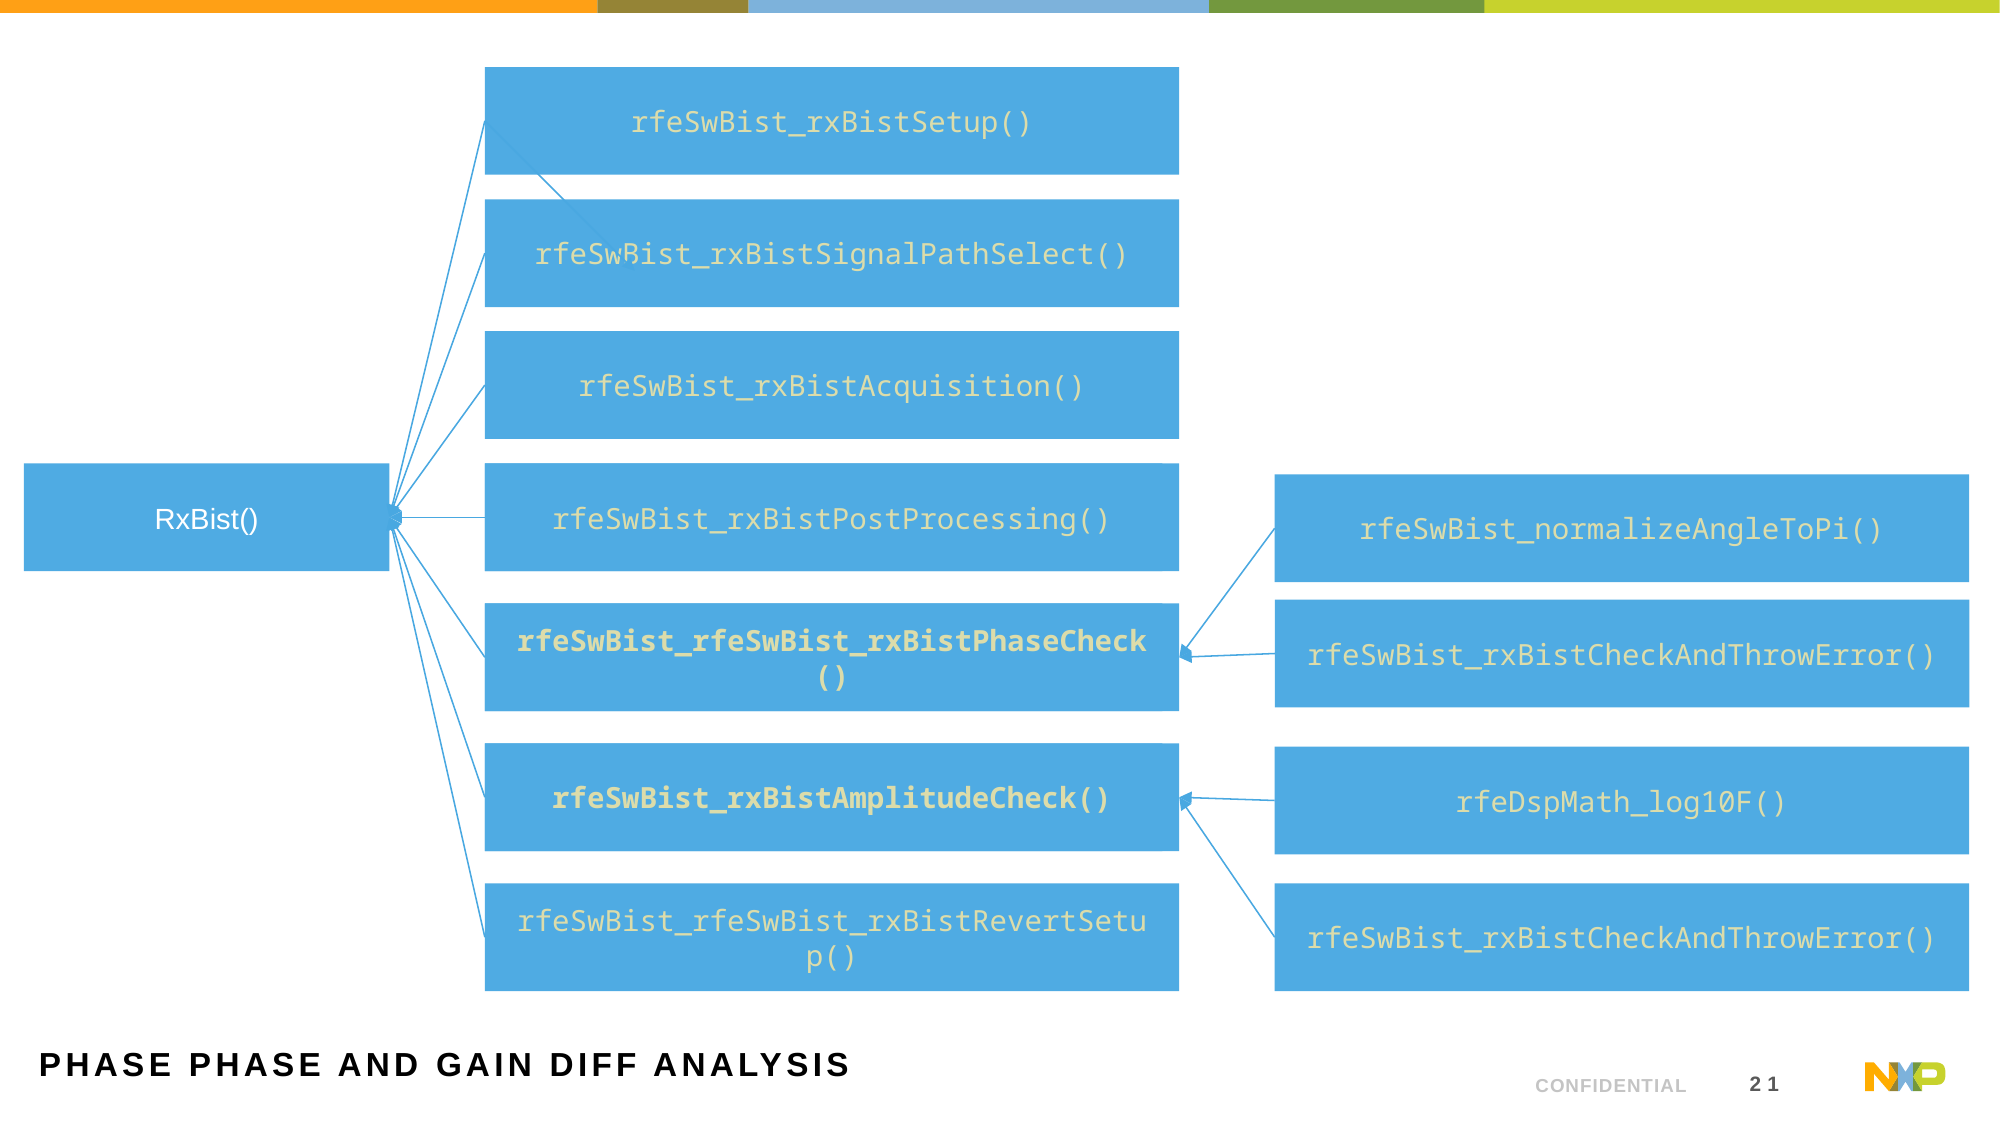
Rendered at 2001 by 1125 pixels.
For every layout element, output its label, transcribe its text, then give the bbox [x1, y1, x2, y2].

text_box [1179, 527, 1275, 652]
text_box rfeSwBist_rfeSwBist_rxBistRevertSetup() [483, 881, 1181, 993]
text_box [486, 120, 635, 272]
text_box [1179, 796, 1275, 938]
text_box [389, 120, 485, 514]
text_box rfeSwBist_rxBistSetup() [483, 65, 1181, 177]
text_box rfeSwBist_normalizeAngleToPi() [1273, 472, 1971, 584]
text_box rfeSwBist_rxBistCheckAndThrowError() [1273, 598, 1971, 709]
text_box rfeDspMath_log10F() [1273, 745, 1971, 856]
text_box rfeSwBist_rxBistSignalPathSelect() [491, 197, 1181, 309]
text_box rfeSwBist_rxBistCheckAndThrowError() [1273, 881, 1971, 993]
text_box Phase PHASE and Gain diff analysis [23, 1035, 1062, 1125]
text_box rfeSwBist_rxBistPostProcessing() [492, 461, 1181, 573]
text_box rfeSwBist_rxBistAcquisition() [491, 329, 1181, 441]
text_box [389, 517, 485, 938]
text_box rfeSwBist_rxBistAmplitudeCheck() [491, 741, 1181, 853]
text_box rfeSwBist_rfeSwBist_rxBistPhaseCheck() [491, 601, 1181, 713]
text_box RxBist() [22, 461, 383, 573]
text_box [1179, 653, 1276, 658]
